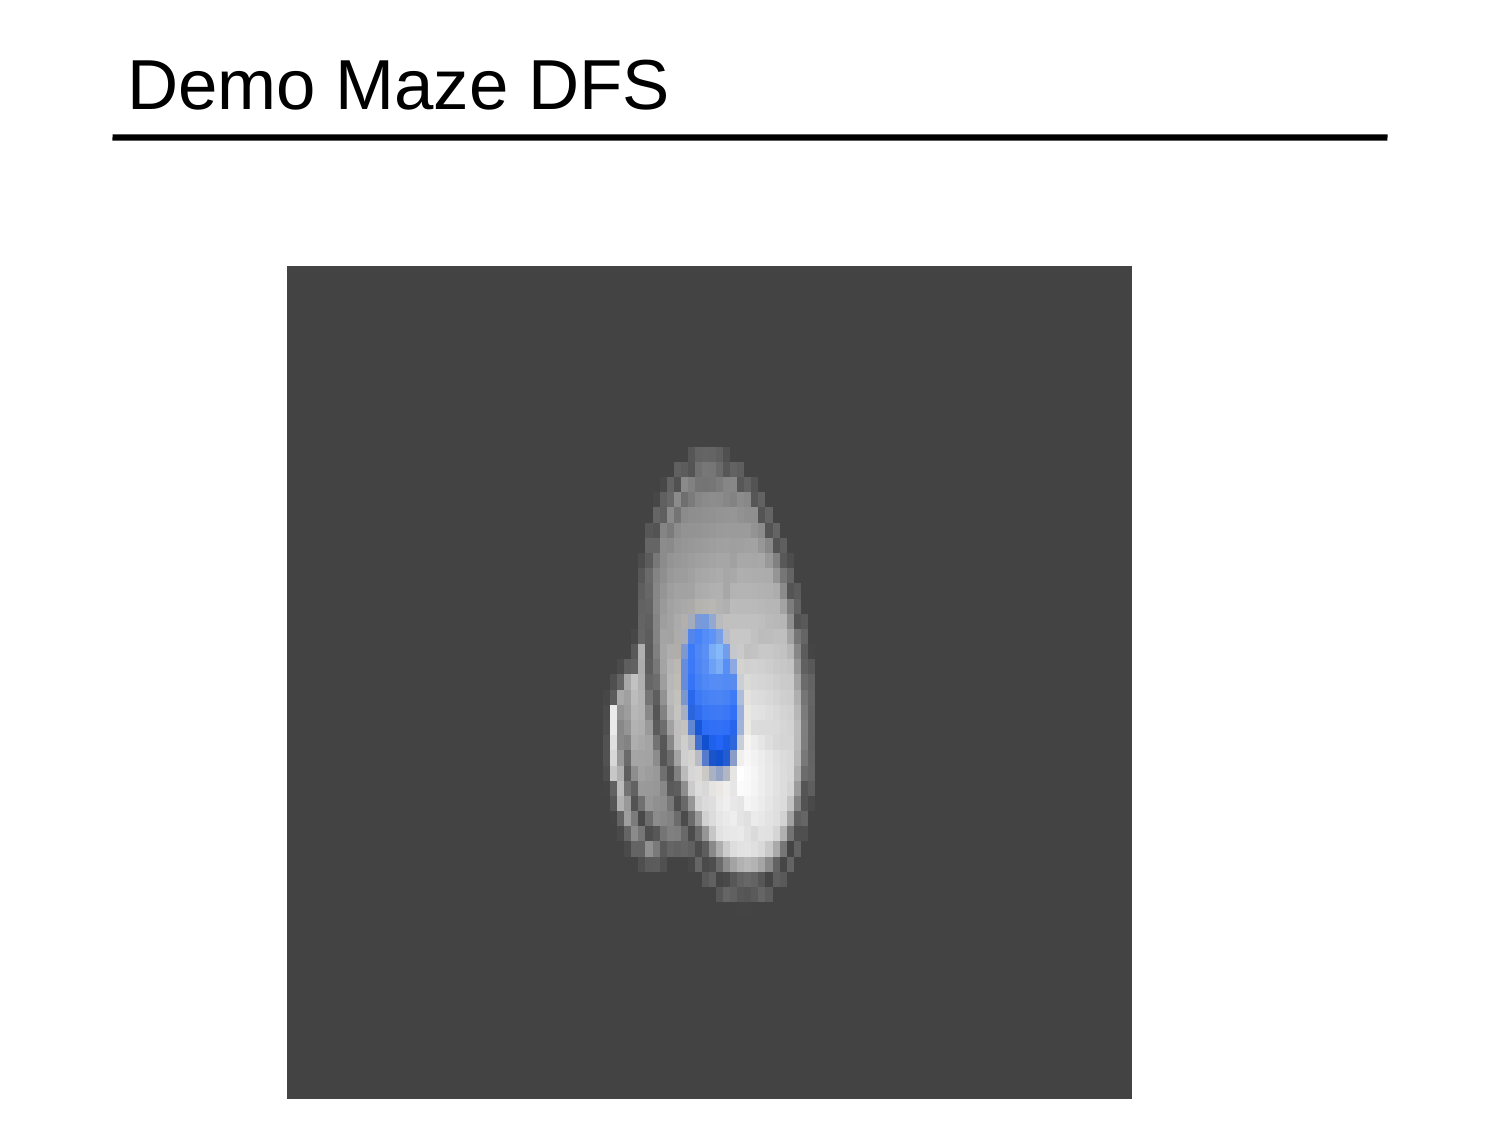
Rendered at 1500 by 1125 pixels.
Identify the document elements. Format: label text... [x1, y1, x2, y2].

title Demo Maze DFS [112, 12, 1388, 151]
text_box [285, 264, 1134, 1101]
